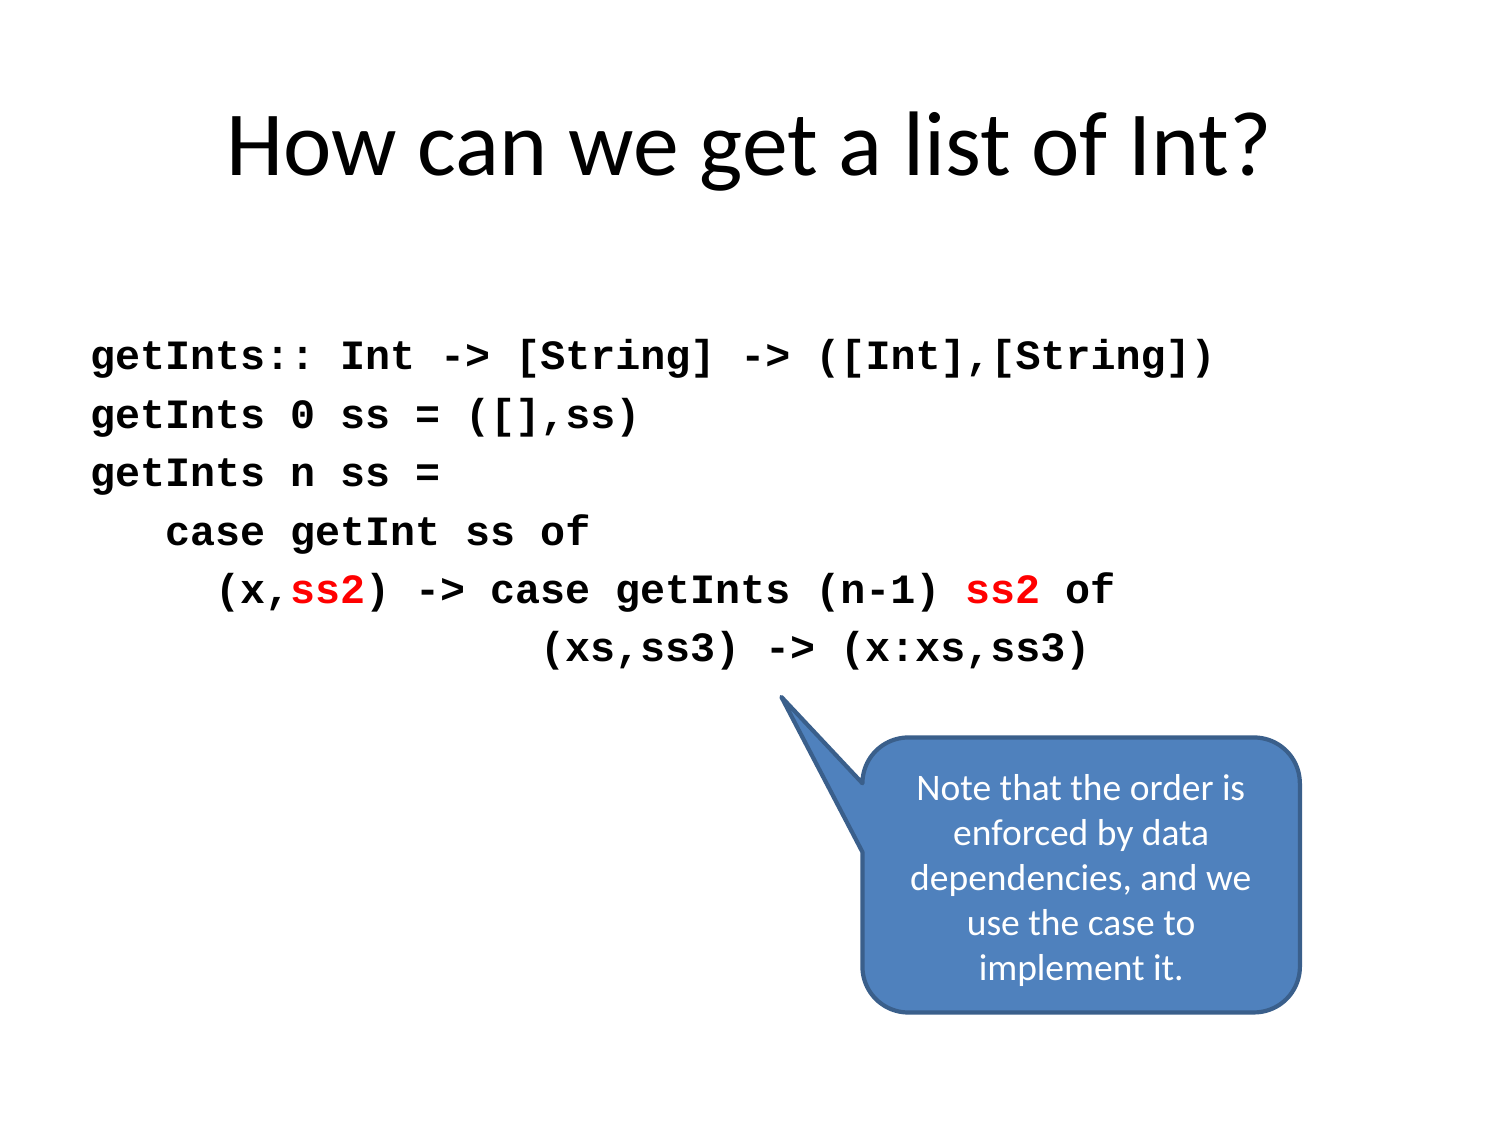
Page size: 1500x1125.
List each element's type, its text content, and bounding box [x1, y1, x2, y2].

title How can we get a list of Int? [75, 45, 1425, 233]
list getInts:: Int -> [String] -> ([Int],[String]) getInts 0 ss = ([],ss) getInts n ss = case getInt ss of (x,ss2) -> case getInts (n-1) ss2 of (xs,ss3) -> (x:xs,ss3) [75, 262, 1425, 1005]
text_box Note that the order is enforced by data dependencies, and we use the case to implement it. [779, 695, 1303, 1015]
